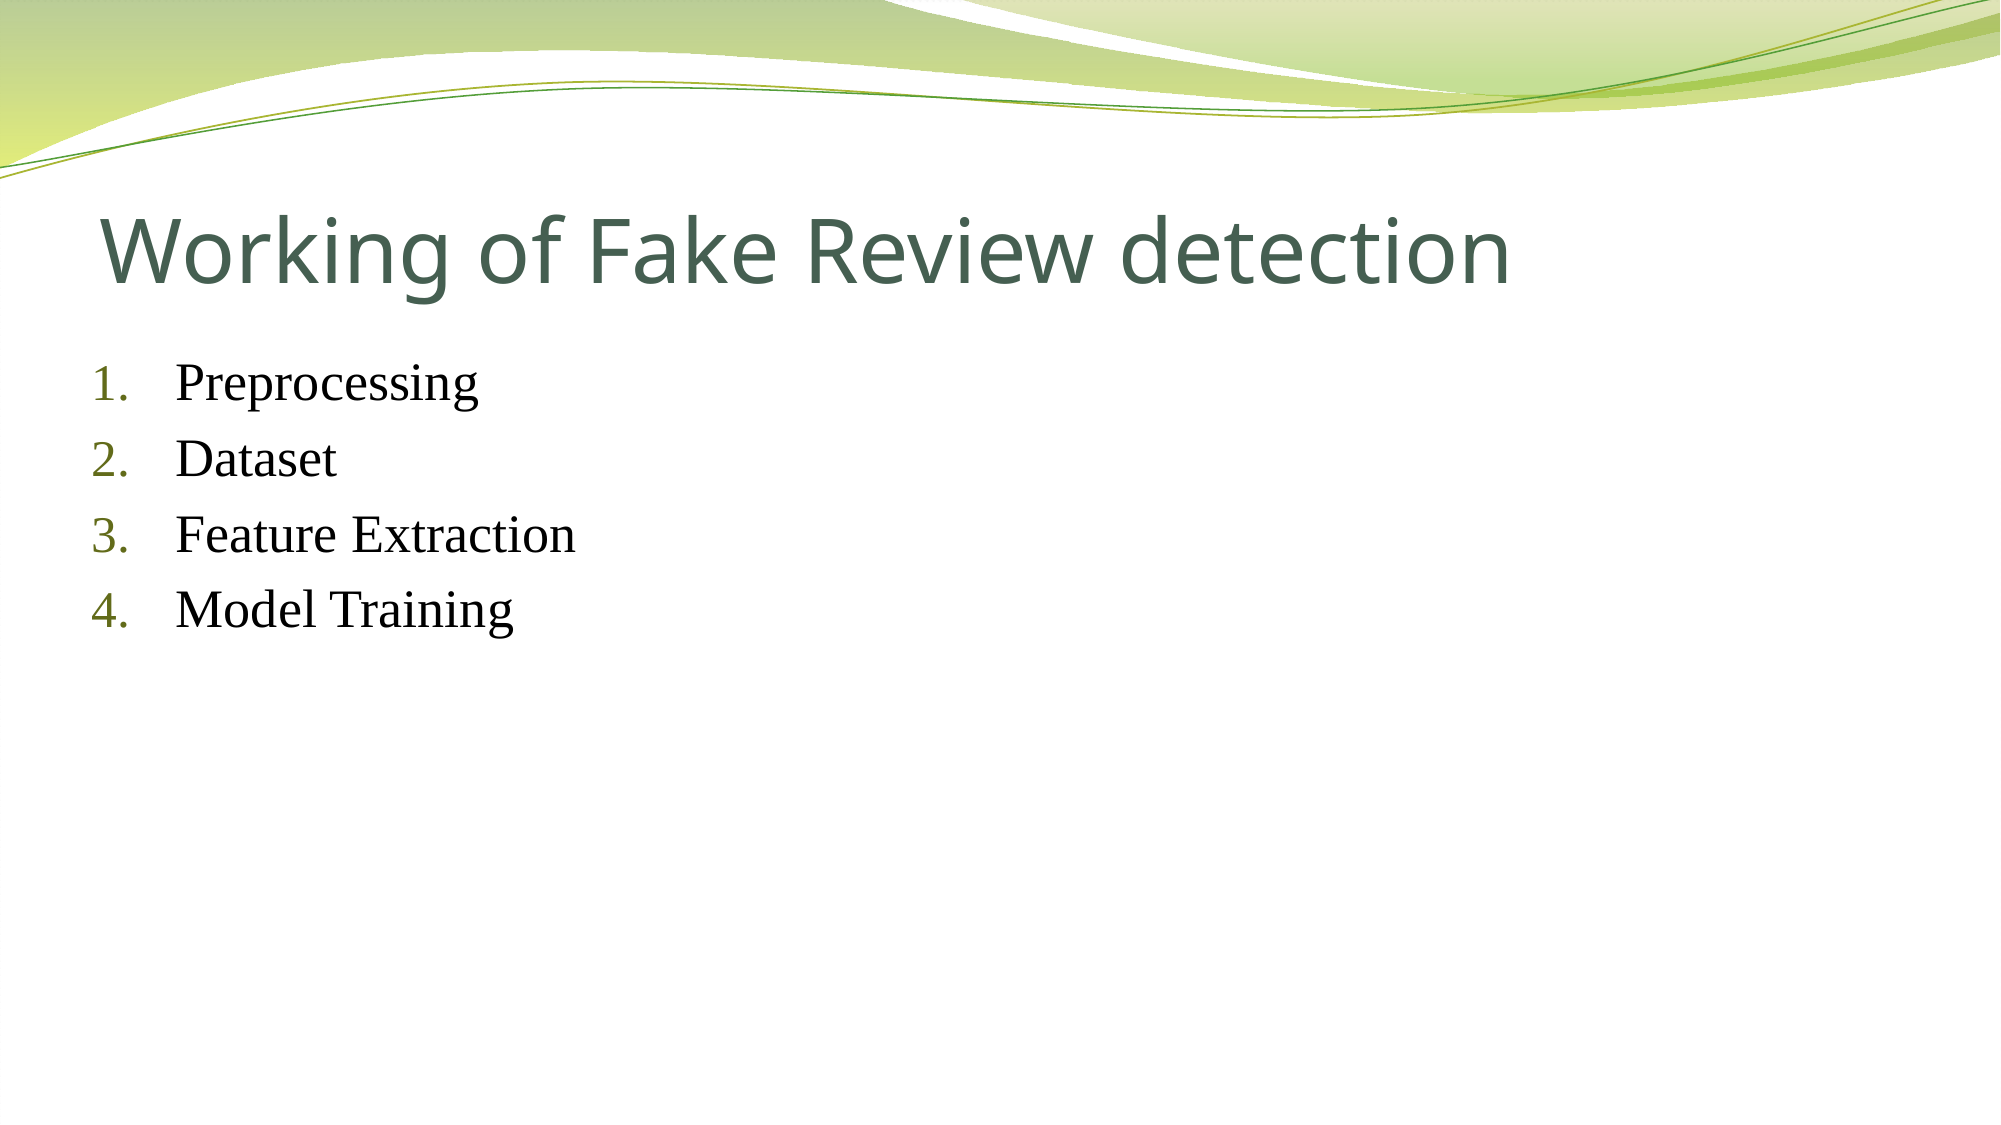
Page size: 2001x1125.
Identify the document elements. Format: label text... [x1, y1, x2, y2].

title Working of Fake Review detection [99, 115, 1900, 303]
list Preprocessing Dataset Feature Extraction Model Training [76, 339, 984, 1043]
